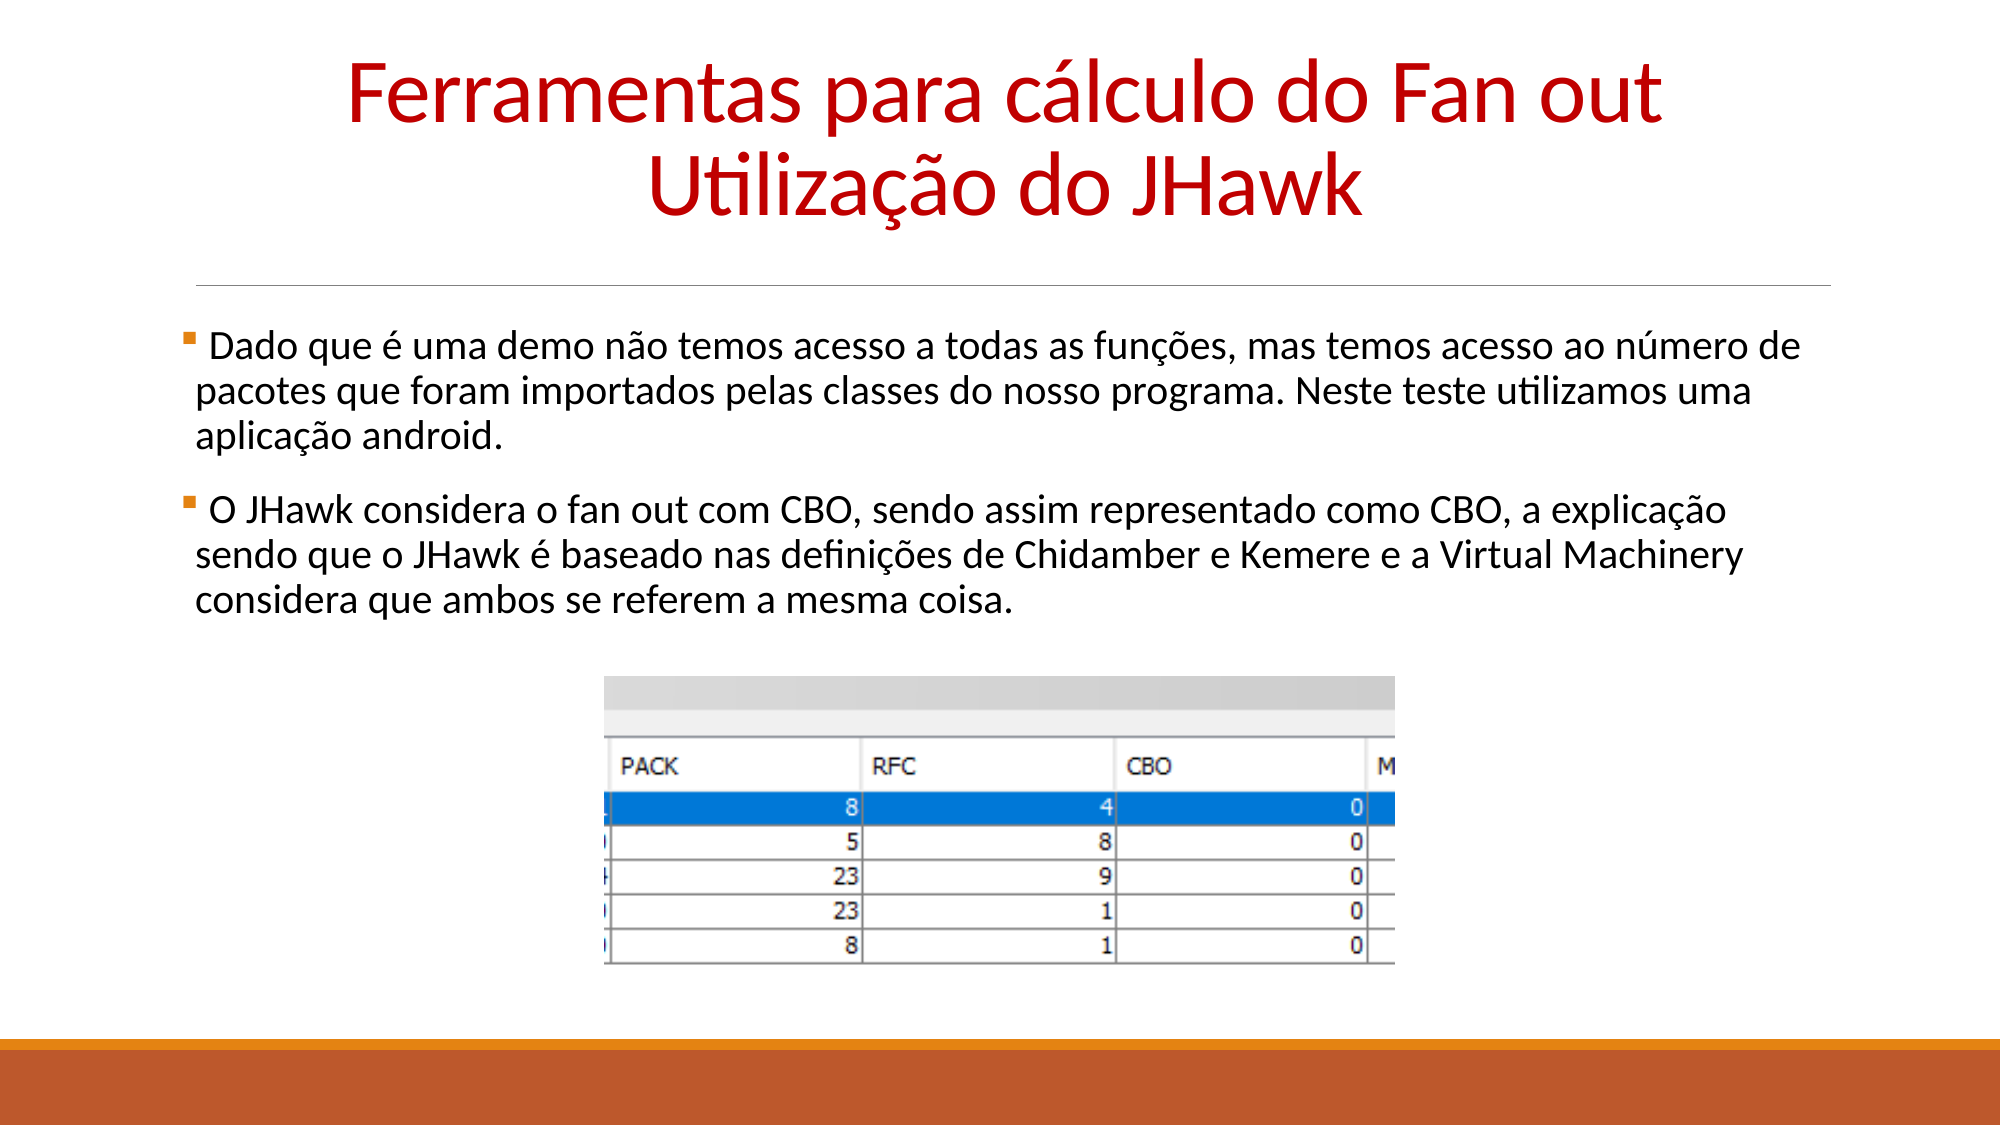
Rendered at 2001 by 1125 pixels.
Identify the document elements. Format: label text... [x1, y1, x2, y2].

list Dado que é uma demo não temos acesso a todas as funções, mas temos acesso ao número de pacotes que foram importados pelas classes do nosso programa. Neste teste utilizamos uma aplicação android. O JHawk considera o fan out com CBO, sendo assim representado como CBO, a explicação sendo que o JHawk é baseado nas definições de Chidamber e Kemere e a Virtual Machinery considera que ambos se referem a mesma coisa. [180, 315, 1832, 1003]
picture [604, 675, 1396, 1034]
title Ferramentas para cálculo do Fan out Utilização do JHawk [179, 0, 1831, 242]
